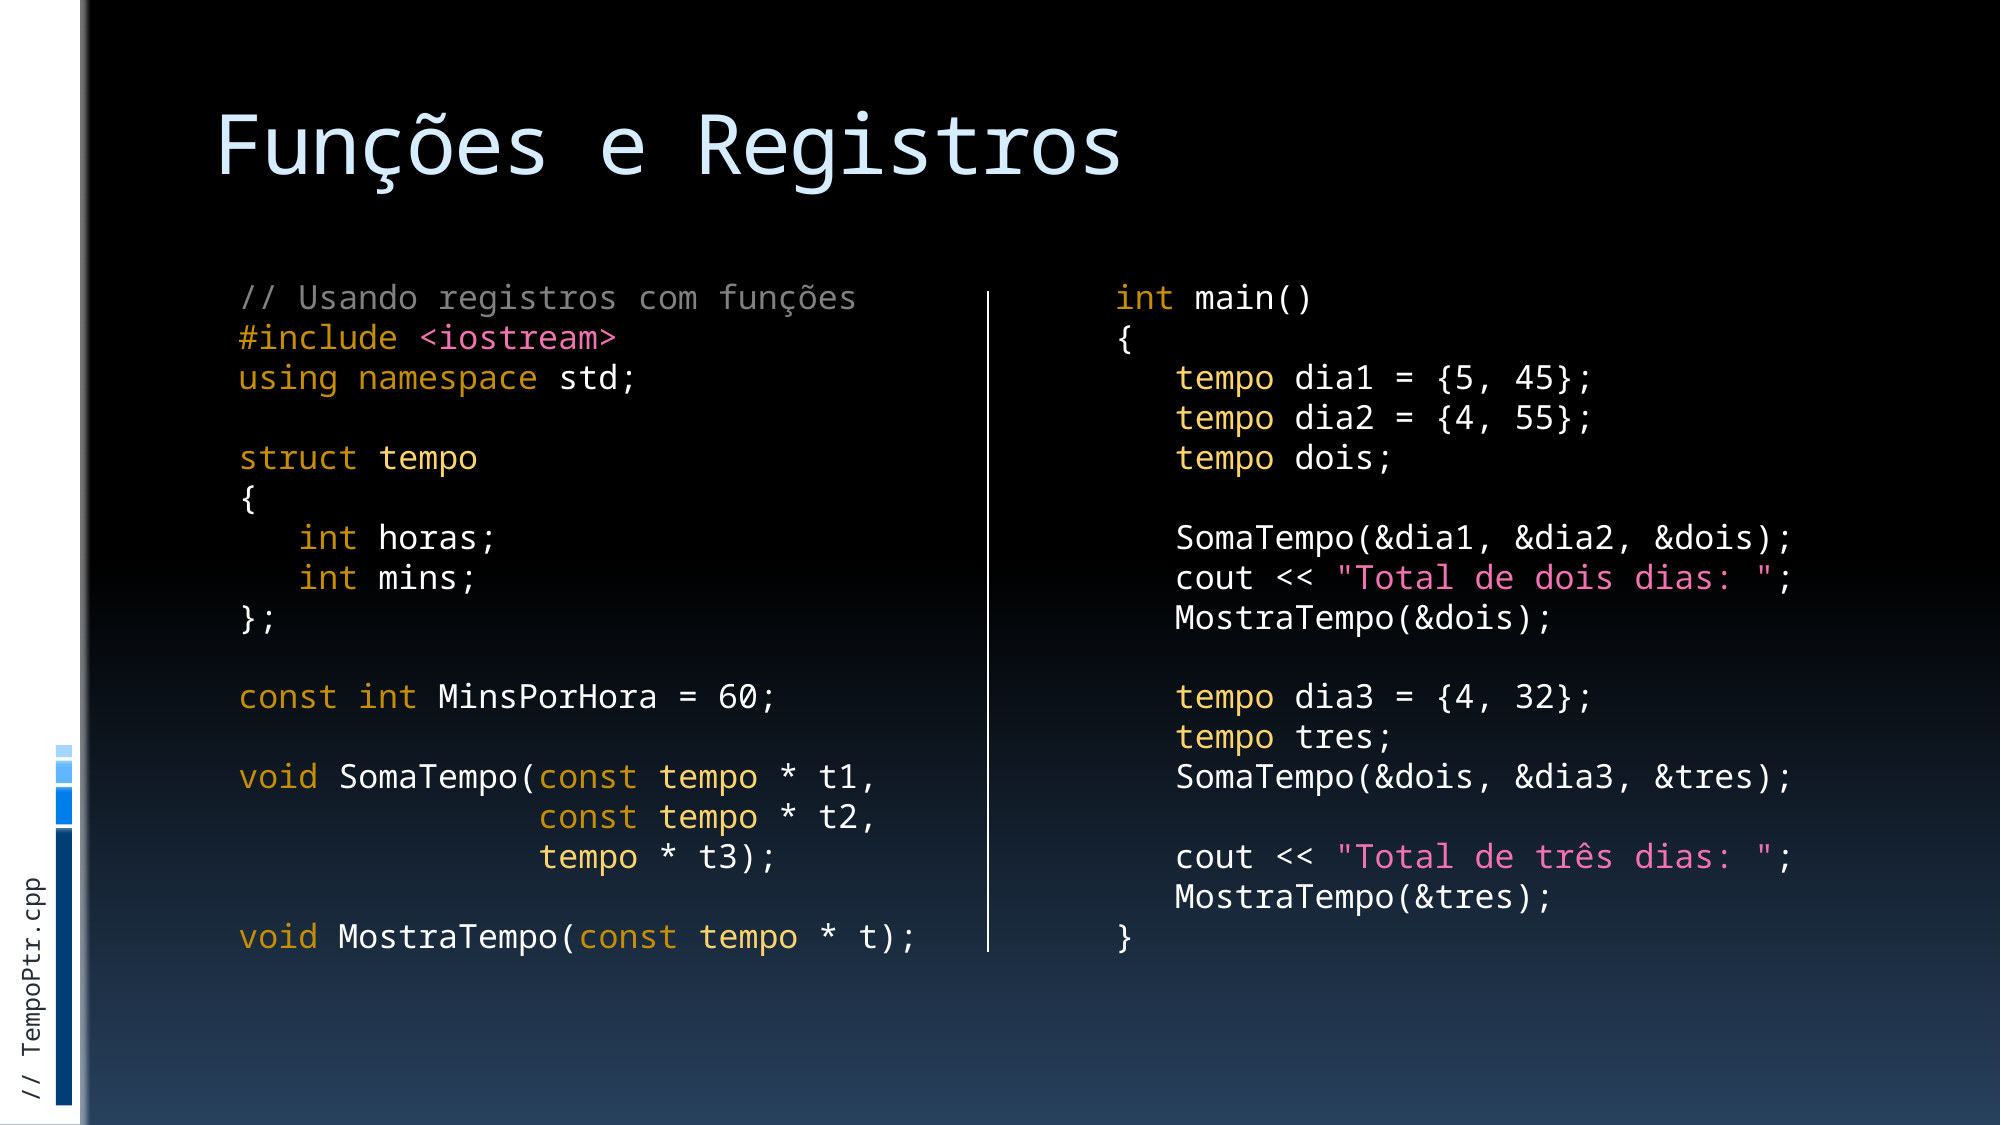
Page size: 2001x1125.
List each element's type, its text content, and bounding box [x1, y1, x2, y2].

text_box int main() { tempo dia1 = {5, 45}; tempo dia2 = {4, 55}; tempo dois; SomaTempo(&dia1, &dia2, &dois); cout << "Total de dois dias: "; MostraTempo(&dois); tempo dia3 = {4, 32}; tempo tres; SomaTempo(&dois, &dia3, &tres); cout << "Total de três dias: "; MostraTempo(&tres); } [1100, 269, 1900, 963]
text_box // Usando registros com funções #include <iostream> using namespace std; struct tempo { int horas; int mins; }; const int MinsPorHora = 60; void SomaTempo(const tempo * t1, const tempo * t2, tempo * t3); void MostraTempo(const tempo * t); [223, 269, 977, 1003]
text_box // TempoPtr.cpp [7, 822, 53, 1118]
title Funções e Registros [200, 83, 1900, 234]
